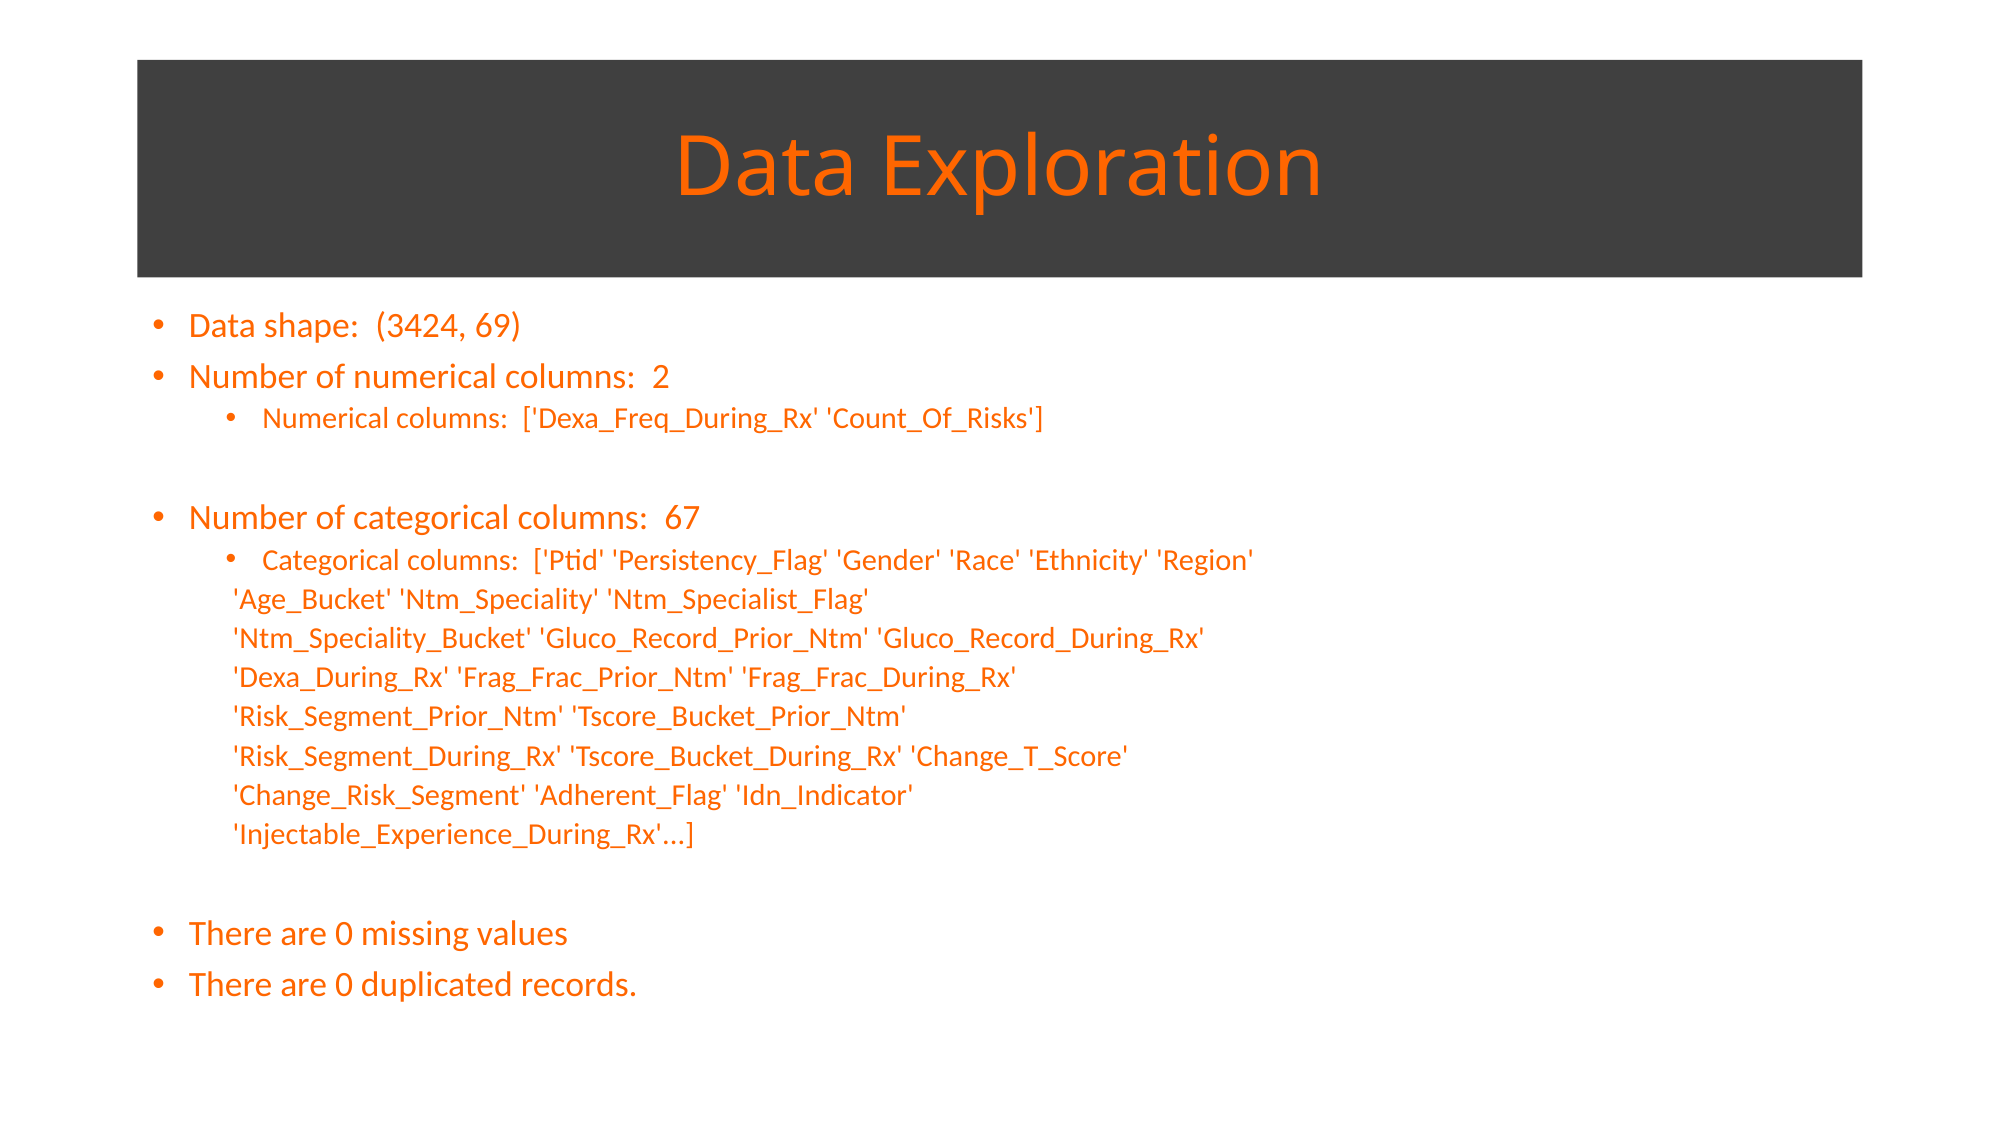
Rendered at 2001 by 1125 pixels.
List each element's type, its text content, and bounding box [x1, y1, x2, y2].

title Data Exploration [137, 59, 1863, 278]
list Data shape: (3424, 69) Number of numerical columns: 2 Numerical columns: ['Dexa_Freq_During_Rx' 'Count_Of_Risks'] Number of categorical columns: 67 Categorical columns: ['Ptid' 'Persistency_Flag' 'Gender' 'Race' 'Ethnicity' 'Region' 'Age_Bucket' 'Ntm_Speciality' 'Ntm_Specialist_Flag' 'Ntm_Speciality_Bucket' 'Gluco_Record_Prior_Ntm' 'Gluco_Record_During_Rx' 'Dexa_During_Rx' 'Frag_Frac_Prior_Ntm' 'Frag_Frac_During_Rx' 'Risk_Segment_Prior_Ntm' 'Tscore_Bucket_Prior_Ntm' 'Risk_Segment_During_Rx' 'Tscore_Bucket_During_Rx' 'Change_T_Score' 'Change_Risk_Segment' 'Adherent_Flag' 'Idn_Indicator' 'Injectable_Experience_During_Rx'...] There are 0 missing values There are 0 duplicated records. [137, 299, 1863, 1014]
